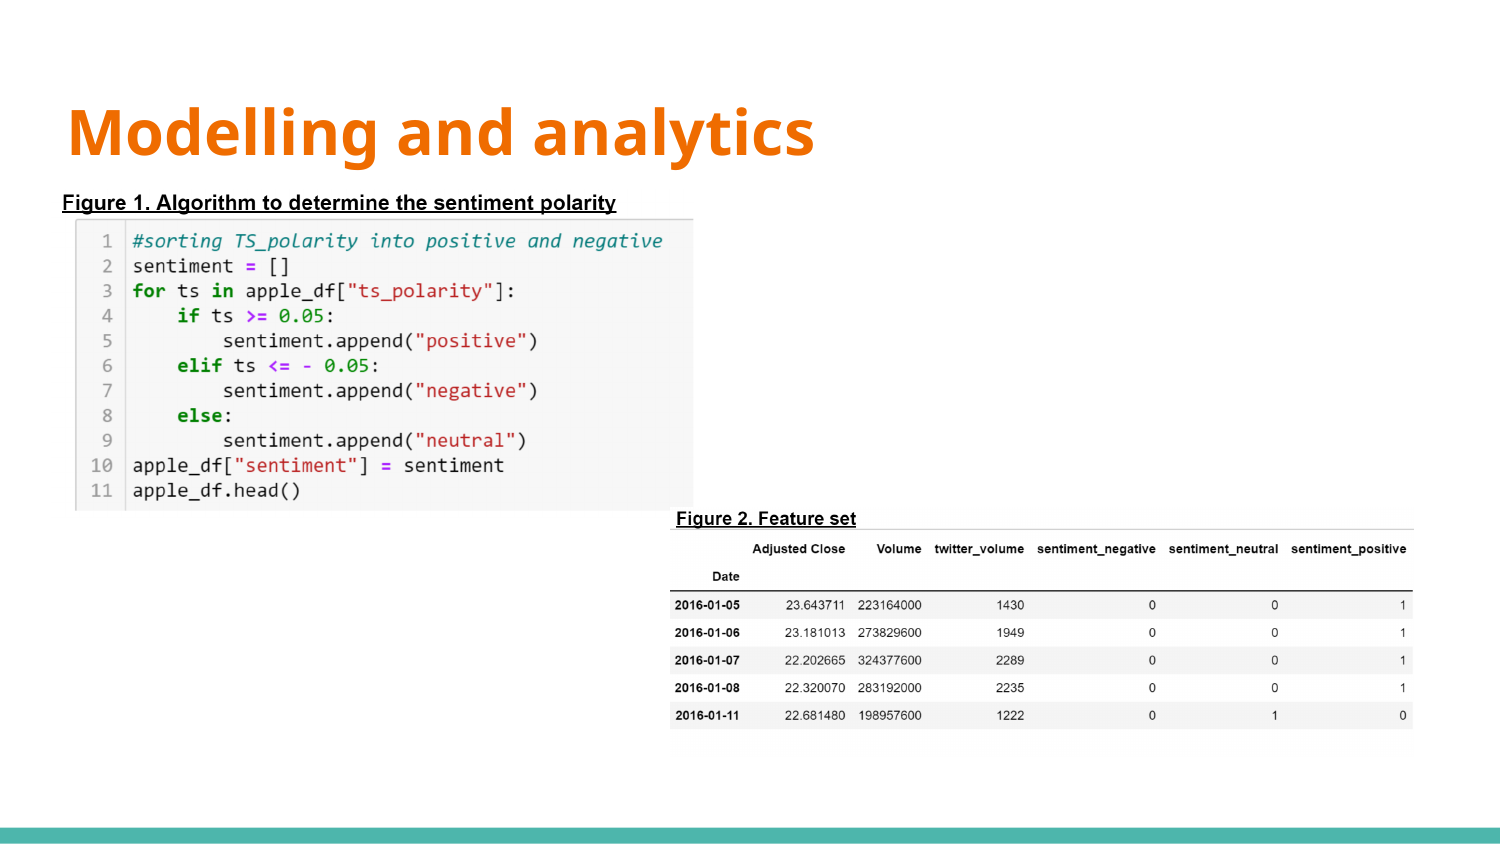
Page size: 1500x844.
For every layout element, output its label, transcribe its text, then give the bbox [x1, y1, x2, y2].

picture [50, 188, 1414, 758]
title Modelling and analytics [51, 72, 1449, 189]
